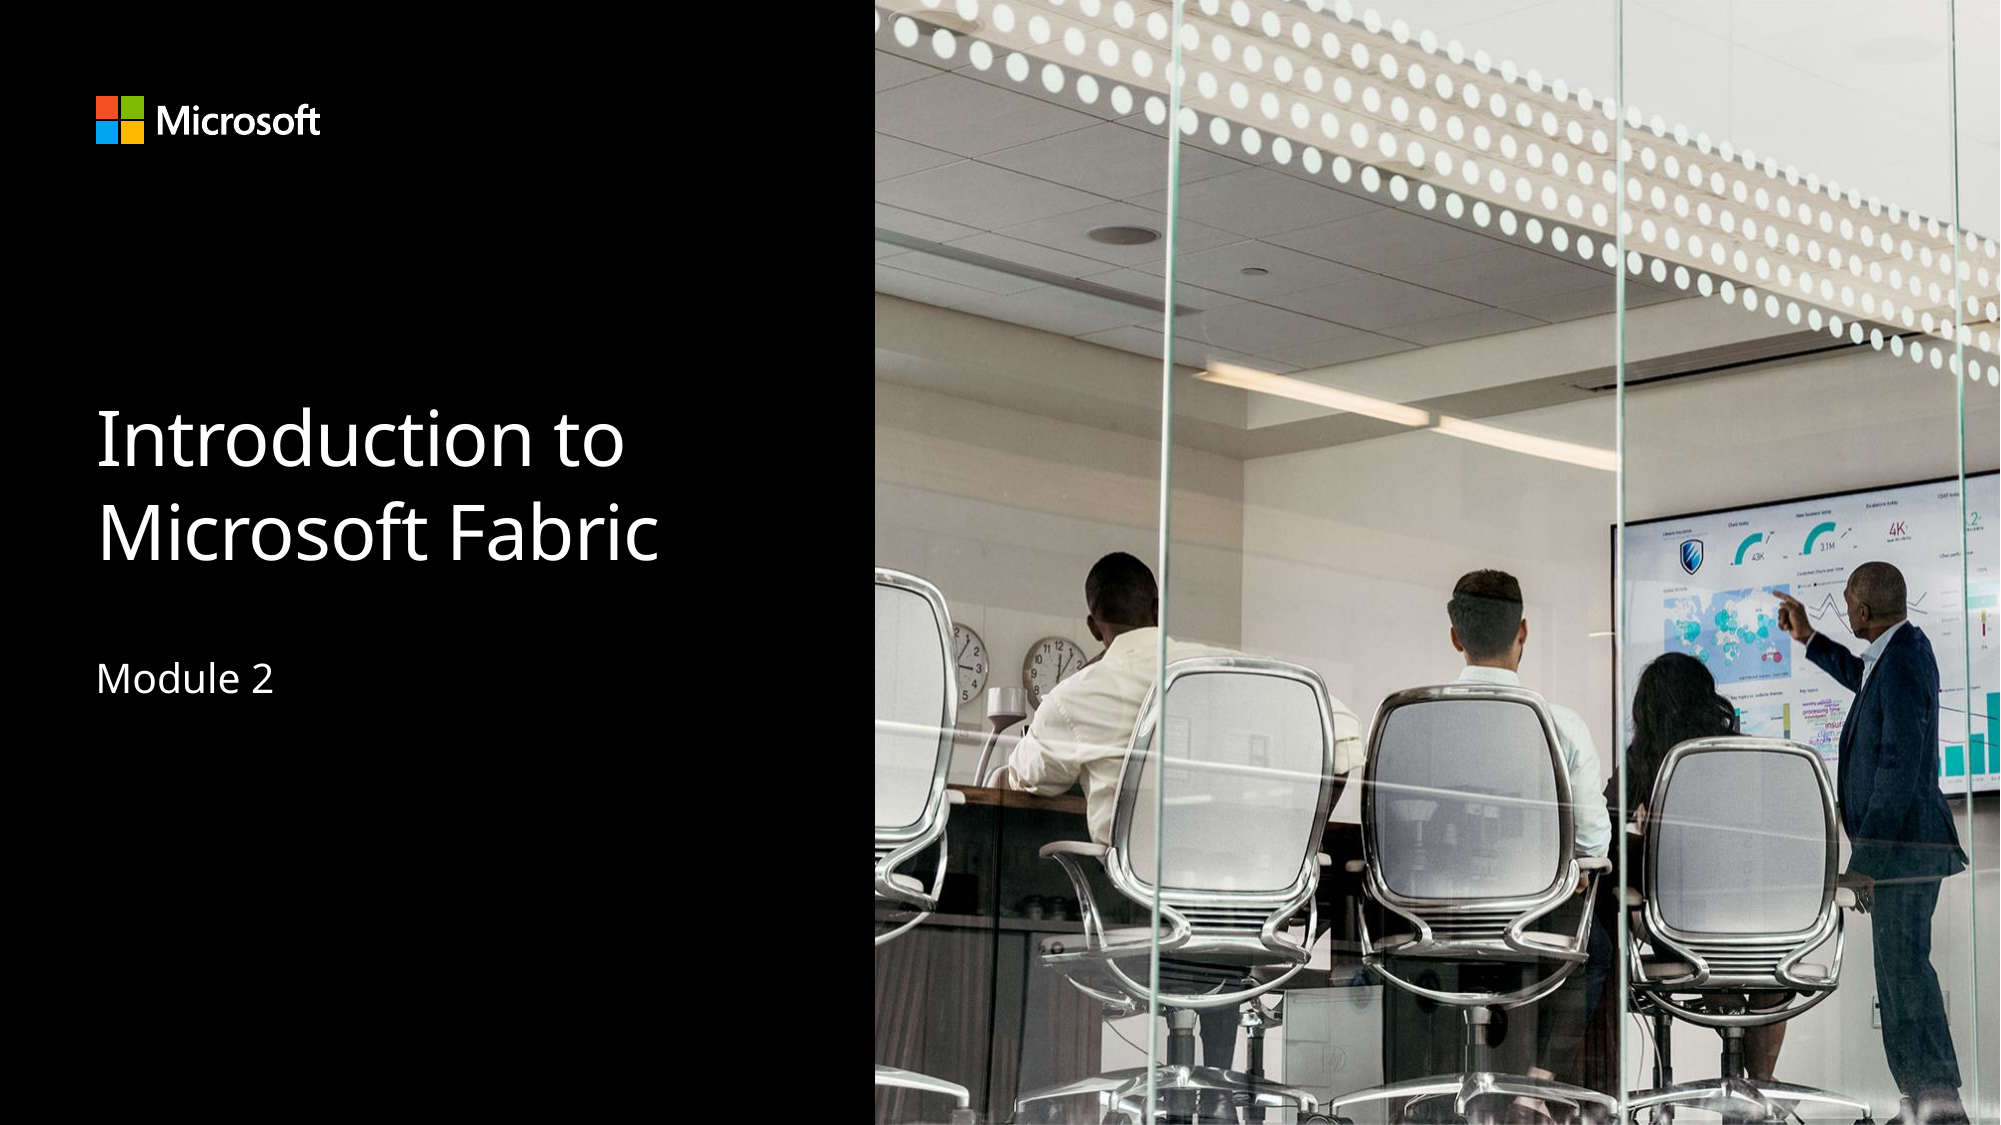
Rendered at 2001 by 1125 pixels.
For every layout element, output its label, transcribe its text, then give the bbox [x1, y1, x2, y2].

list Module 2 [95, 650, 779, 706]
title Introduction to Microsoft Fabric [96, 246, 781, 580]
picture [875, 0, 2000, 1125]
